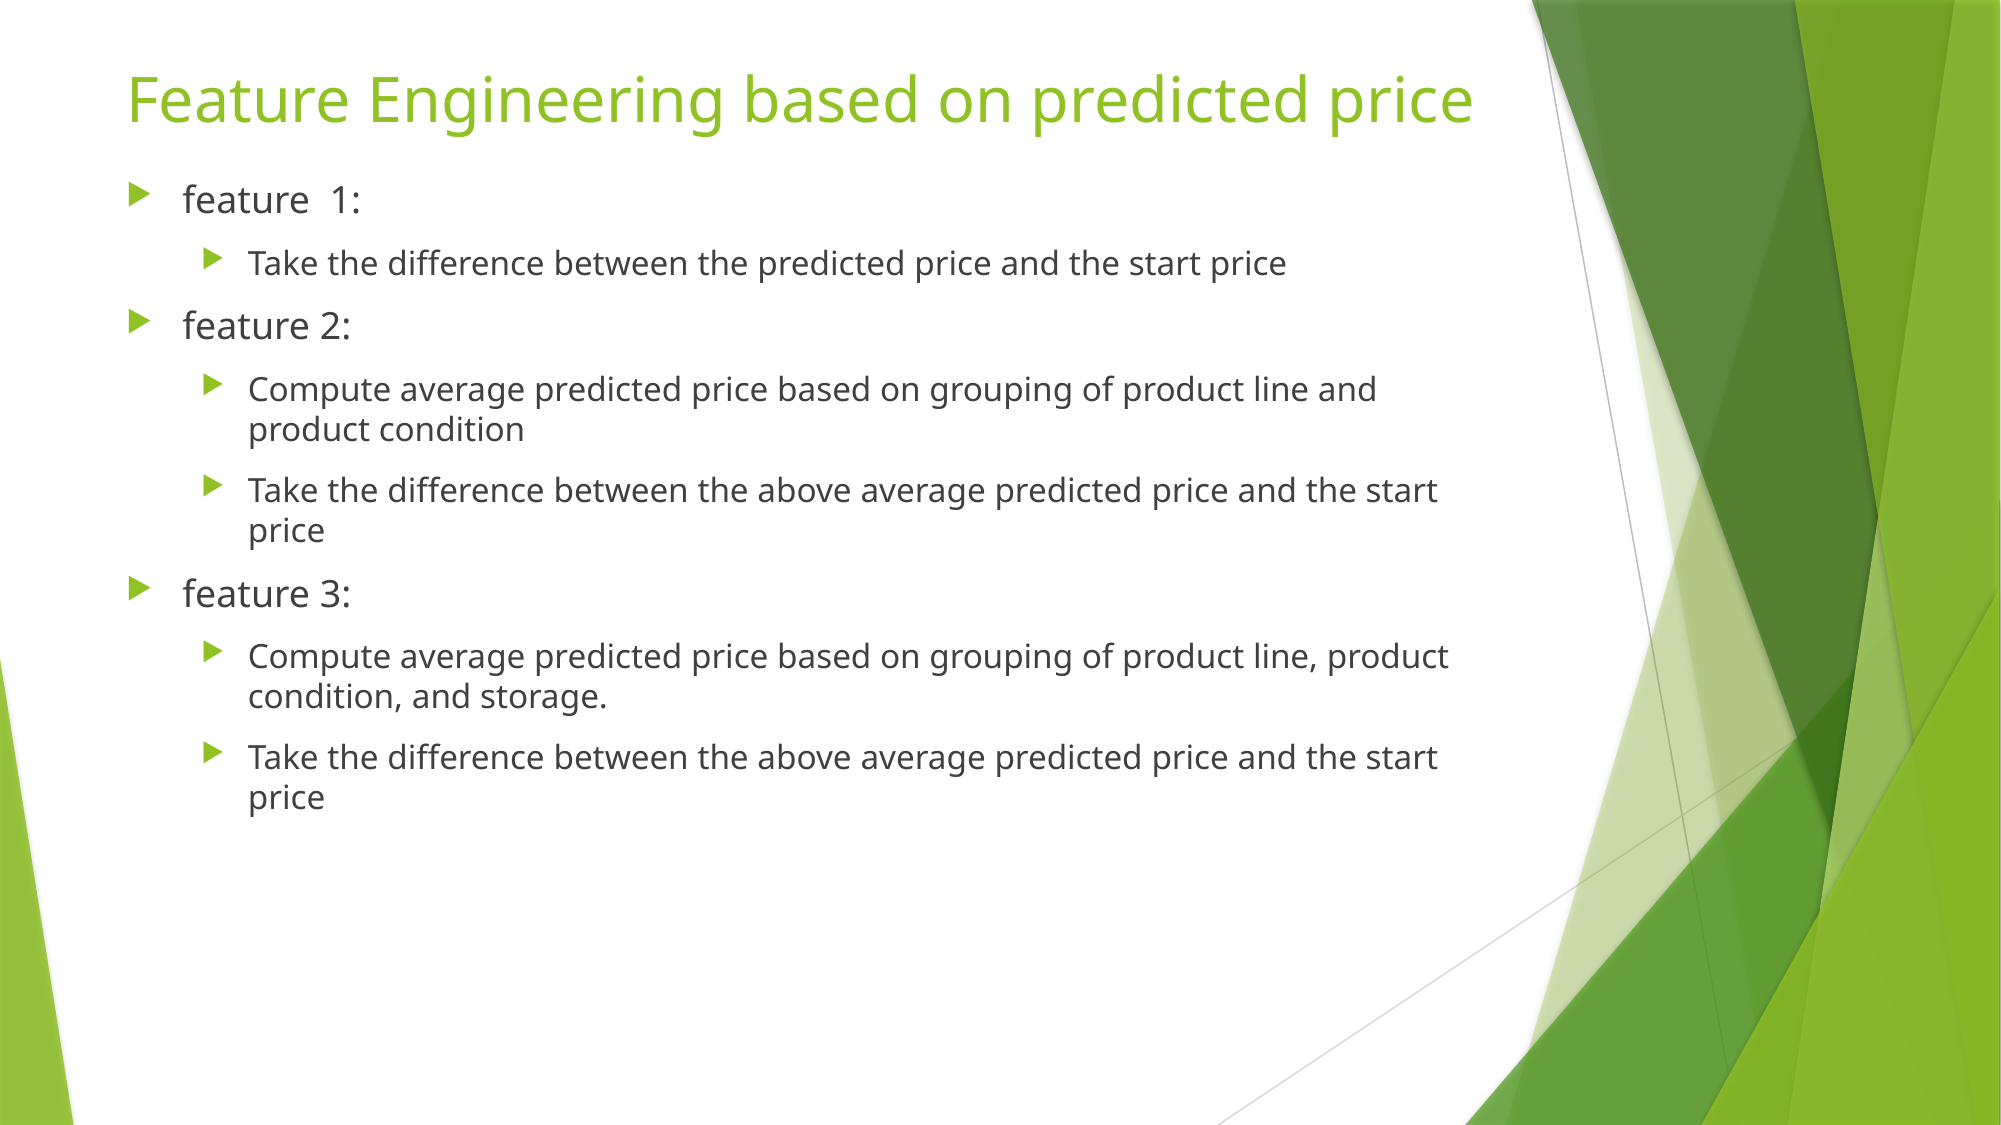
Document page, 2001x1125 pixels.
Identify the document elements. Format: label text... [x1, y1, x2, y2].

list feature 1: Take the difference between the predicted price and the start price feature 2: Compute average predicted price based on grouping of product line and product condition Take the difference between the above average predicted price and the start price feature 3: Compute average predicted price based on grouping of product line, product condition, and storage. Take the difference between the above average predicted price and the start price [111, 168, 1522, 805]
title Feature Engineering based on predicted price [111, 52, 1522, 150]
